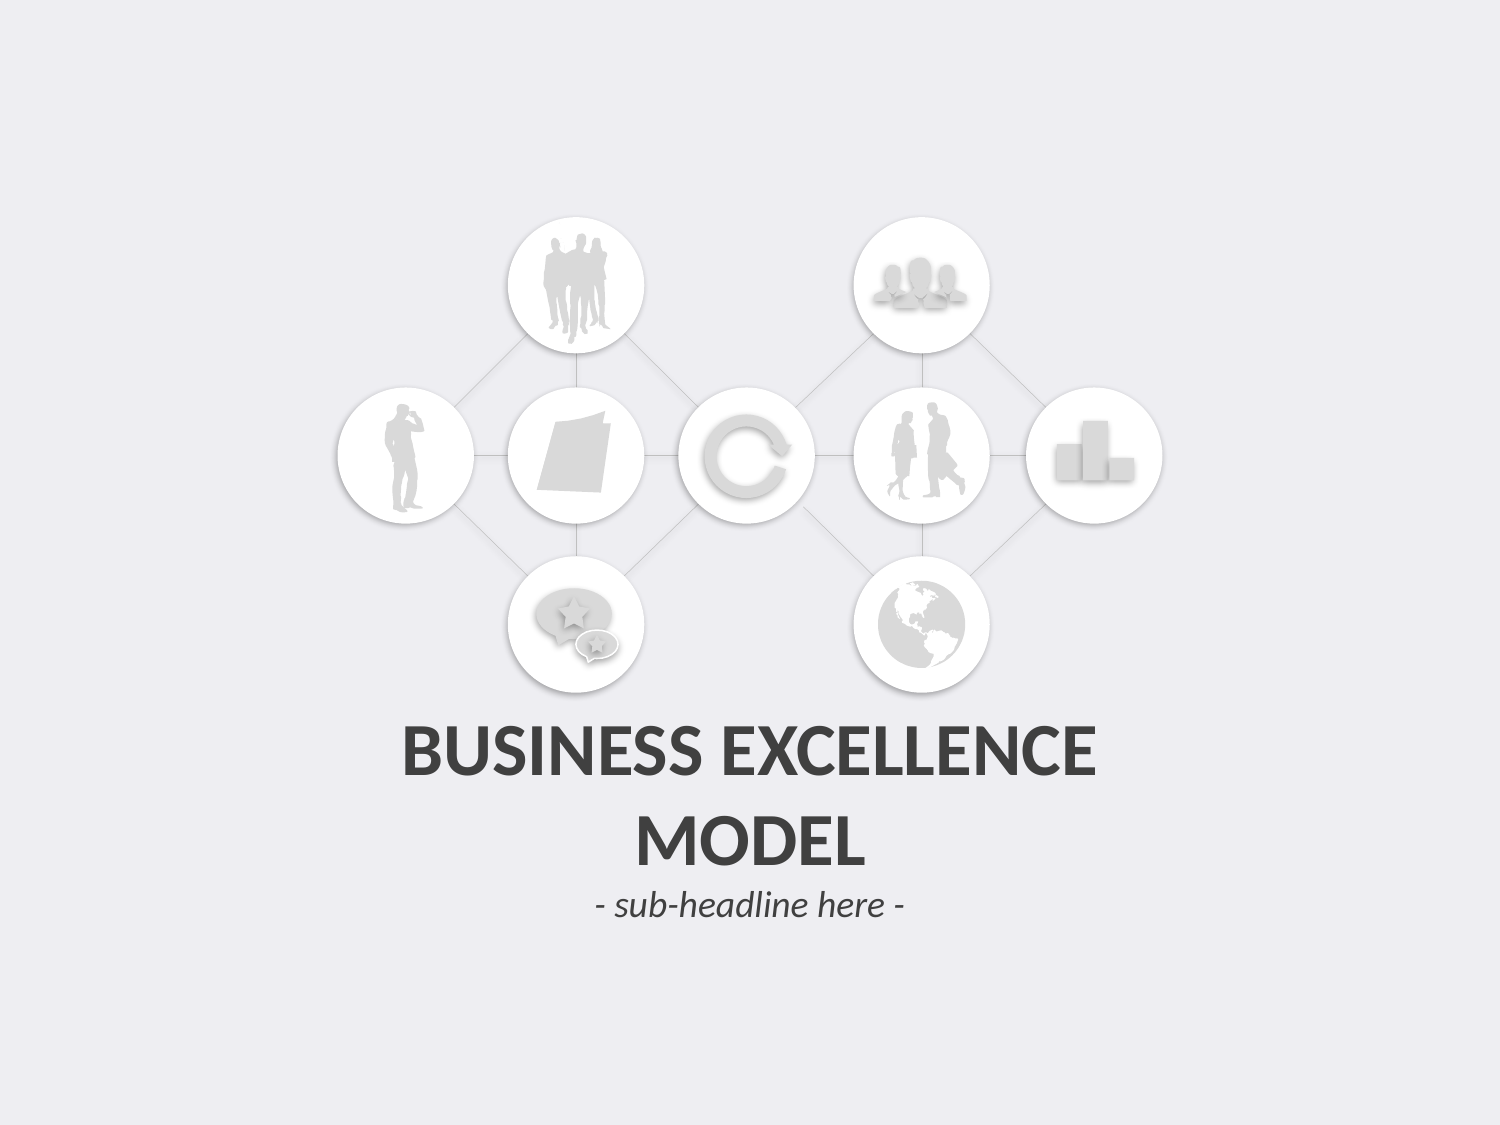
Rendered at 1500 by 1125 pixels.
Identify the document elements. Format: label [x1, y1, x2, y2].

text_box [291, 216, 1209, 936]
